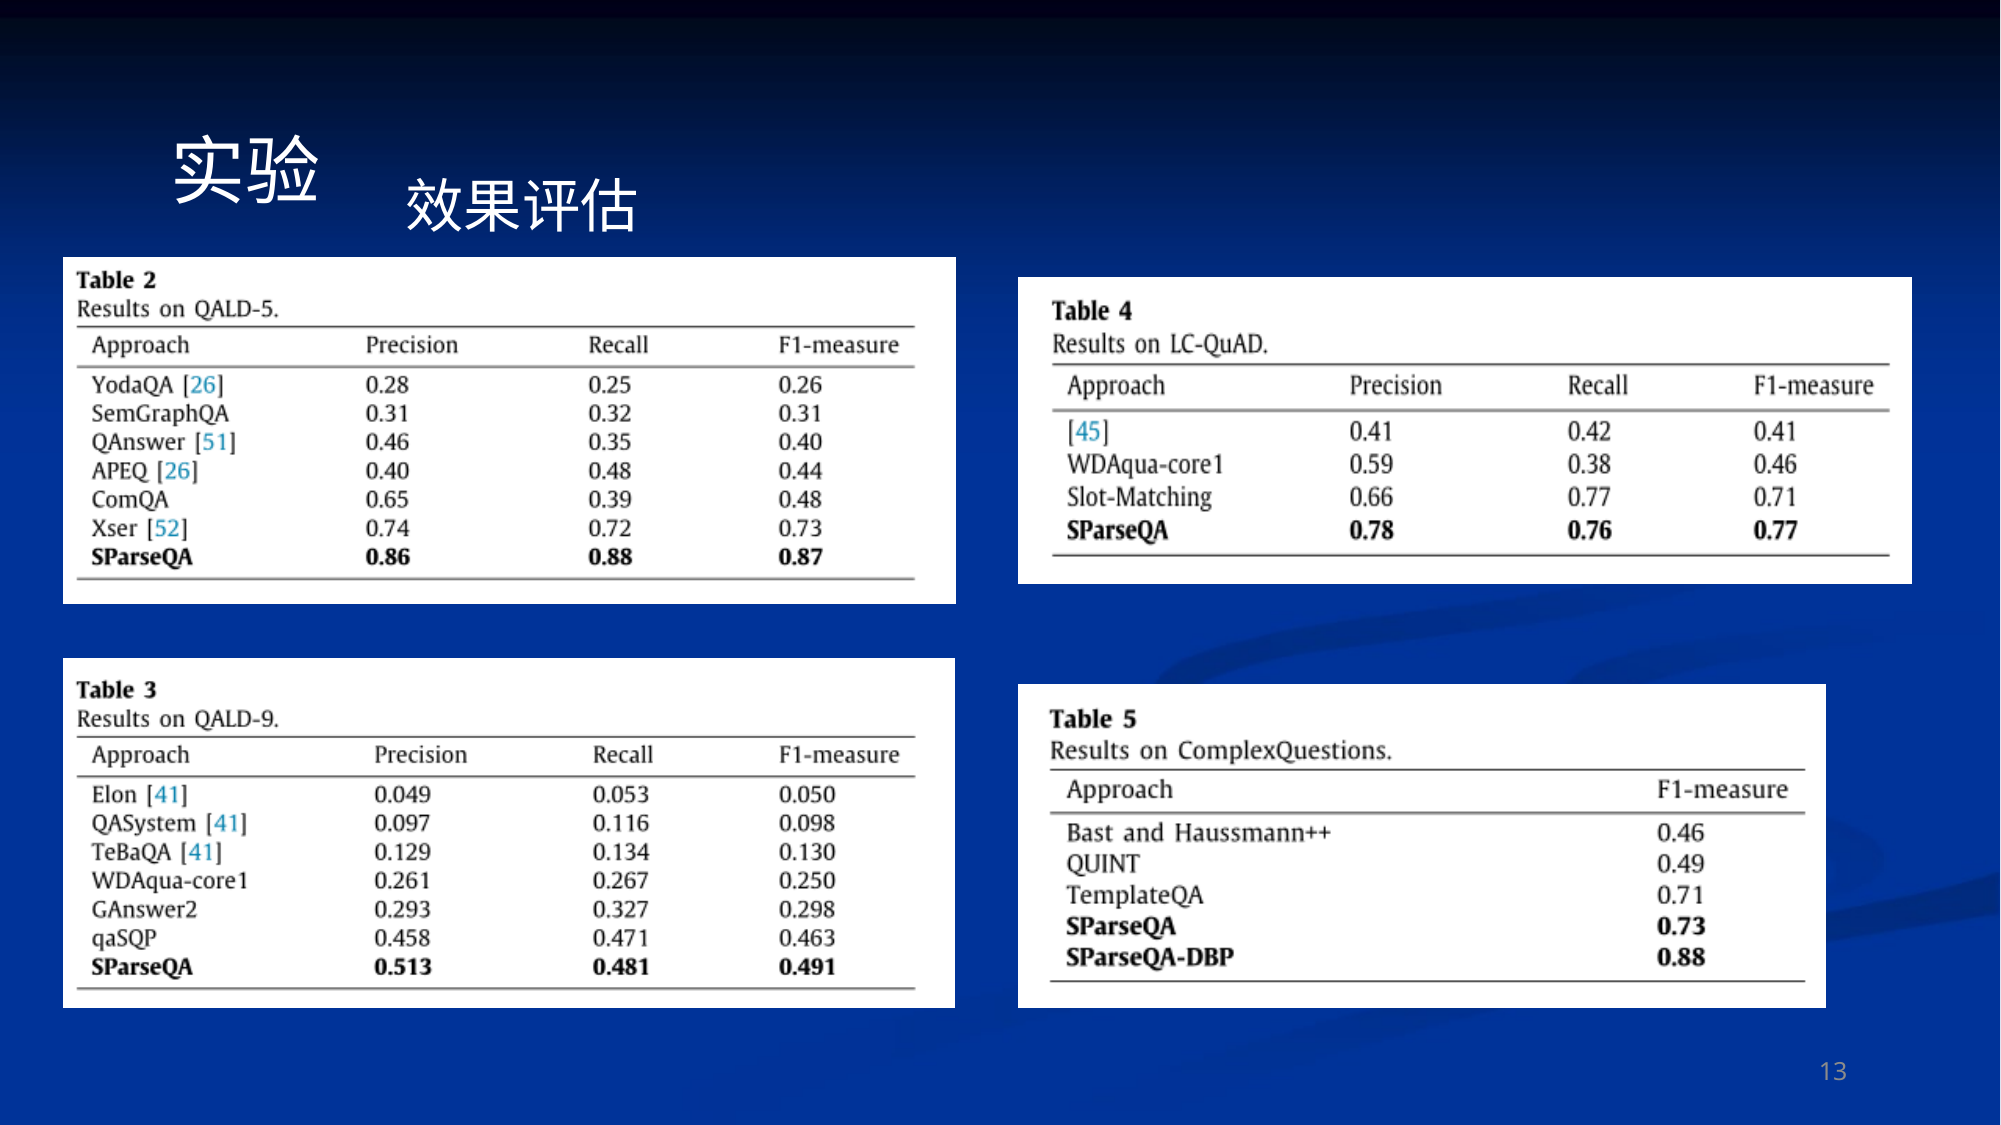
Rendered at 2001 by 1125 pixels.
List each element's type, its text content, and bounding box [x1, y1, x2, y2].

picture [0, 0, 2001, 1125]
text_box 实验 [120, 116, 812, 222]
slide_number 13 [1412, 1042, 1863, 1103]
text_box 效果评估 [390, 161, 654, 247]
